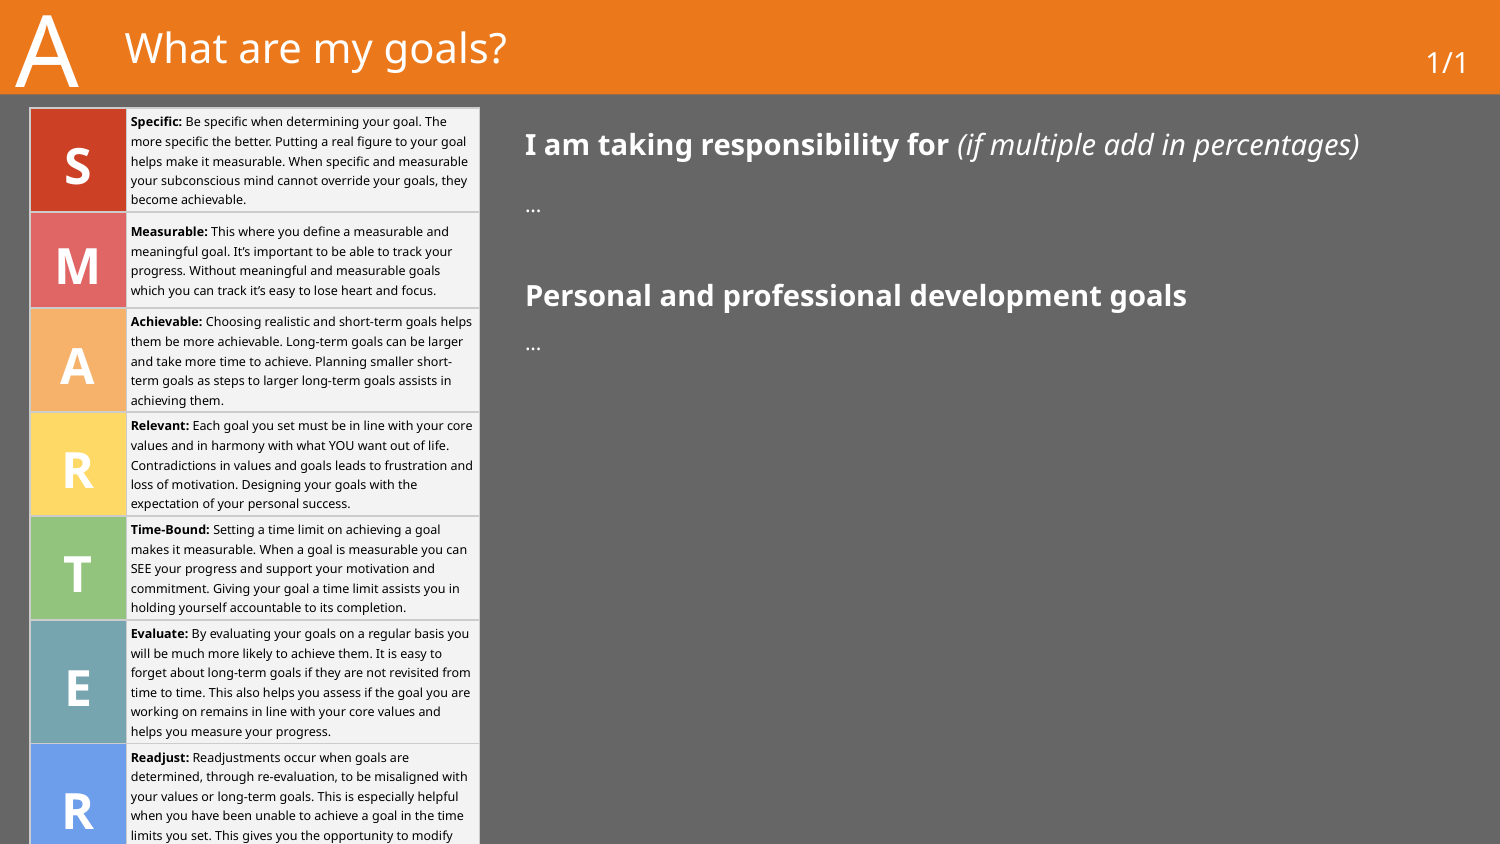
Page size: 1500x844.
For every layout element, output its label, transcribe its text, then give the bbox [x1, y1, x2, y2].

subtitle I am taking responsibility for (if multiple add in percentages) [510, 109, 1470, 176]
table_cell Readjust: Readjustments occur when goals are determined, through re-evaluation, to be misaligned with your values or long-term goals. This is especially helpful when you have been unable to achieve a goal in the time limits you set. This gives you the opportunity to modify your approach and increase your chances of success. [127, 744, 479, 844]
table_cell Evaluate: By evaluating your goals on a regular basis you will be much more likely to achieve them. It is easy to forget about long-term goals if they are not revisited from time to time. This also helps you assess if the goal you are working on remains in line with your core values and helps you measure your progress. [127, 621, 479, 743]
table_header Specific: Be specific when determining your goal. The more specific the better. Putting a real figure to your goal helps make it measurable. When specific and measurable your subconscious mind cannot override your goals, they become achievable. [127, 109, 479, 211]
table_cell Measurable: This where you define a measurable and meaningful goal. It’s important to be able to track your progress. Without meaningful and measurable goals which you can track it’s easy to lose heart and focus. [127, 213, 479, 307]
table_cell T [31, 517, 126, 619]
table_cell Relevant: Each goal you set must be in line with your core values and in harmony with what YOU want out of life. Contradictions in values and goals leads to frustration and loss of motivation. Designing your goals with the expectation of your personal success. [127, 413, 479, 515]
title 1/1 [1159, 0, 1485, 94]
title A [0, 0, 95, 94]
table_cell Time-Bound: Setting a time limit on achieving a goal makes it measurable. When a goal is measurable you can SEE your progress and support your motivation and commitment. Giving your goal a time limit assists you in holding yourself accountable to its completion. [127, 517, 479, 619]
list ... Personal and professional development goals ... [510, 176, 1470, 813]
title What are my goals? [109, 0, 1010, 94]
table_cell R [31, 744, 126, 844]
table_cell E [31, 621, 126, 743]
table_cell A [31, 309, 126, 411]
table_cell M [31, 213, 126, 307]
table_cell Achievable: Choosing realistic and short-term goals helps them be more achievable. Long-term goals can be larger and take more time to achieve. Planning smaller short-term goals as steps to larger long-term goals assists in achieving them. [127, 309, 479, 411]
table_header S [31, 109, 126, 211]
table_cell R [31, 413, 126, 515]
